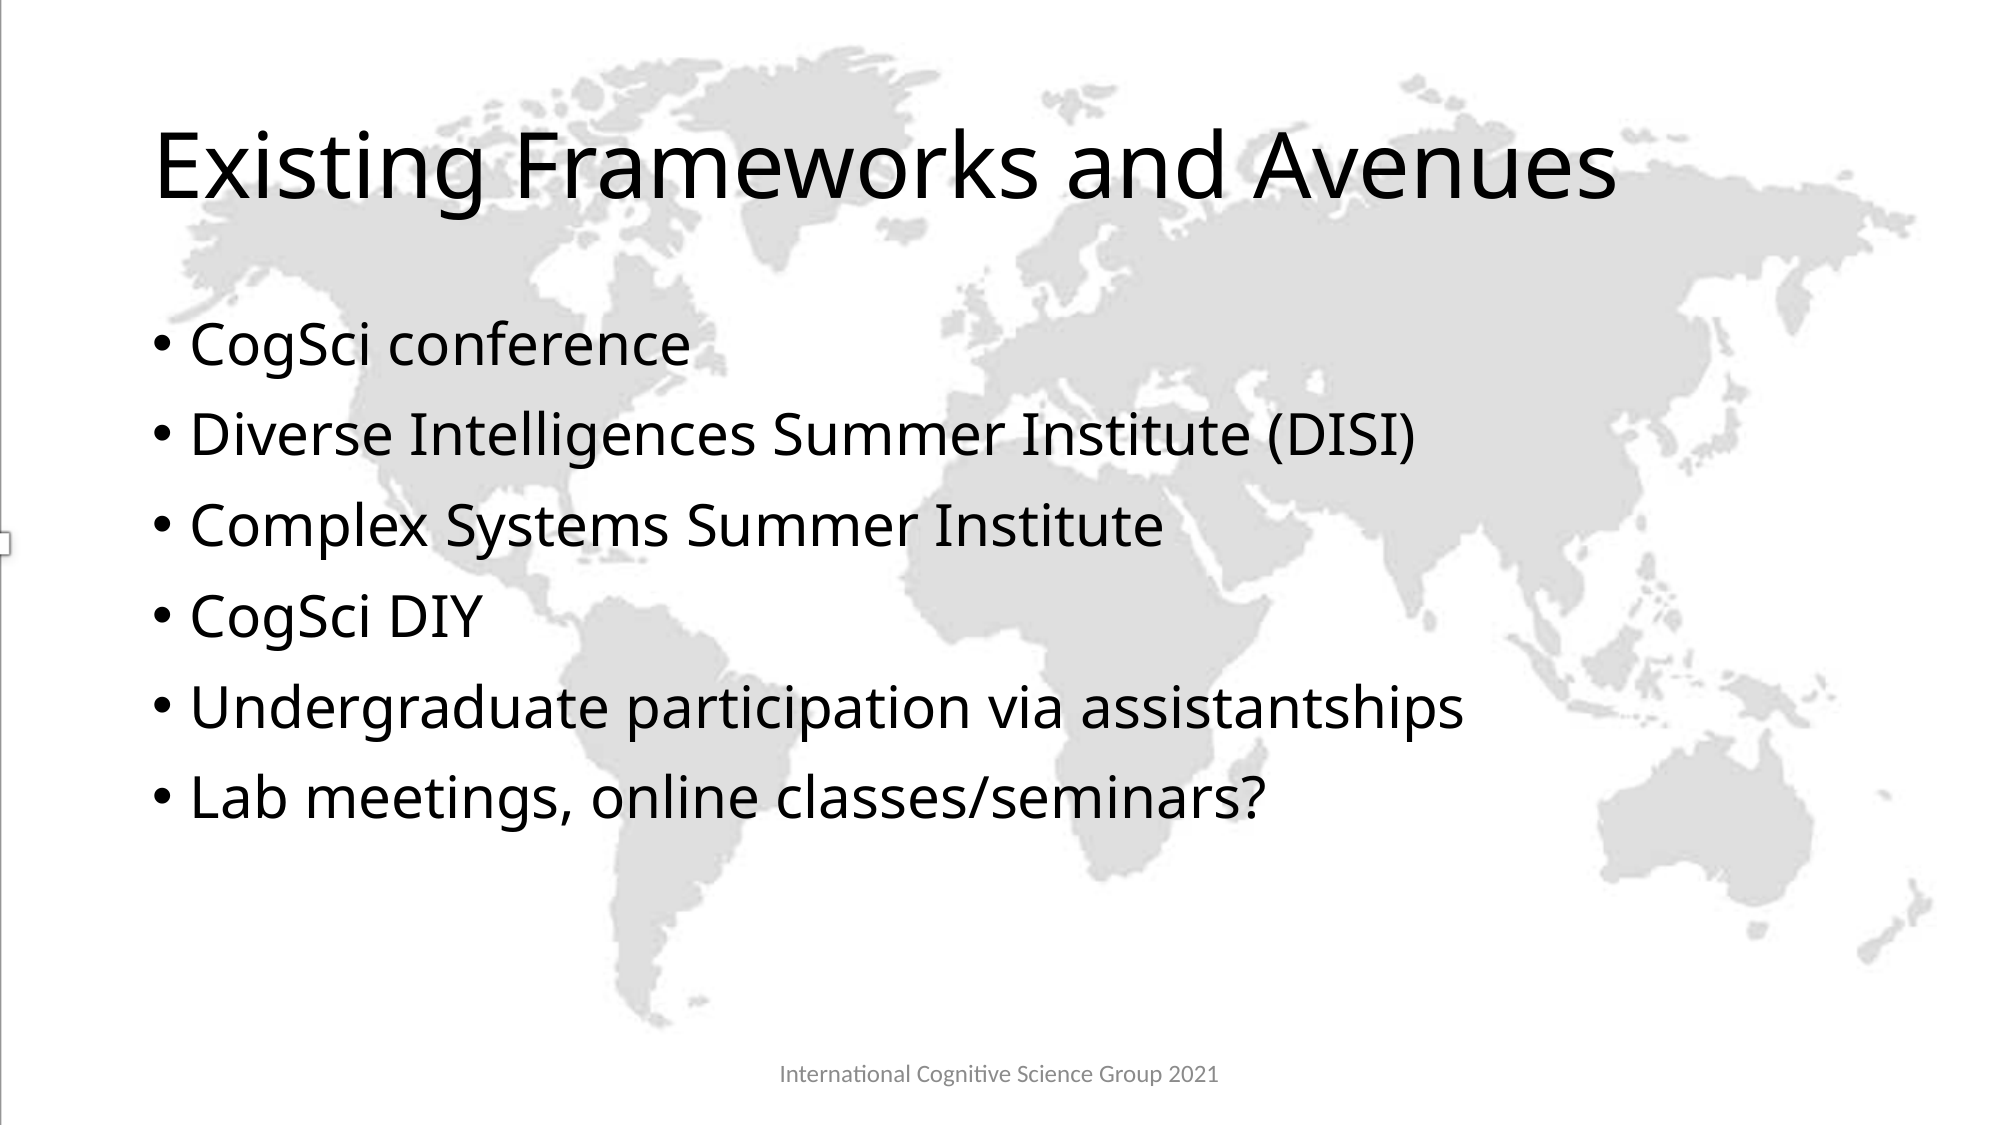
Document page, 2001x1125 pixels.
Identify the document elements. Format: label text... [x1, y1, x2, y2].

picture [0, 0, 2001, 1125]
list CogSci conference Diverse Intelligences Summer Institute (DISI) Complex Systems Summer Institute CogSci DIY Undergraduate participation via assistantships Lab meetings, online classes/seminars? [137, 299, 1863, 1014]
title Existing Frameworks and Avenues [137, 59, 1863, 278]
footer International Cognitive Science Group 2021 [662, 1042, 1338, 1103]
